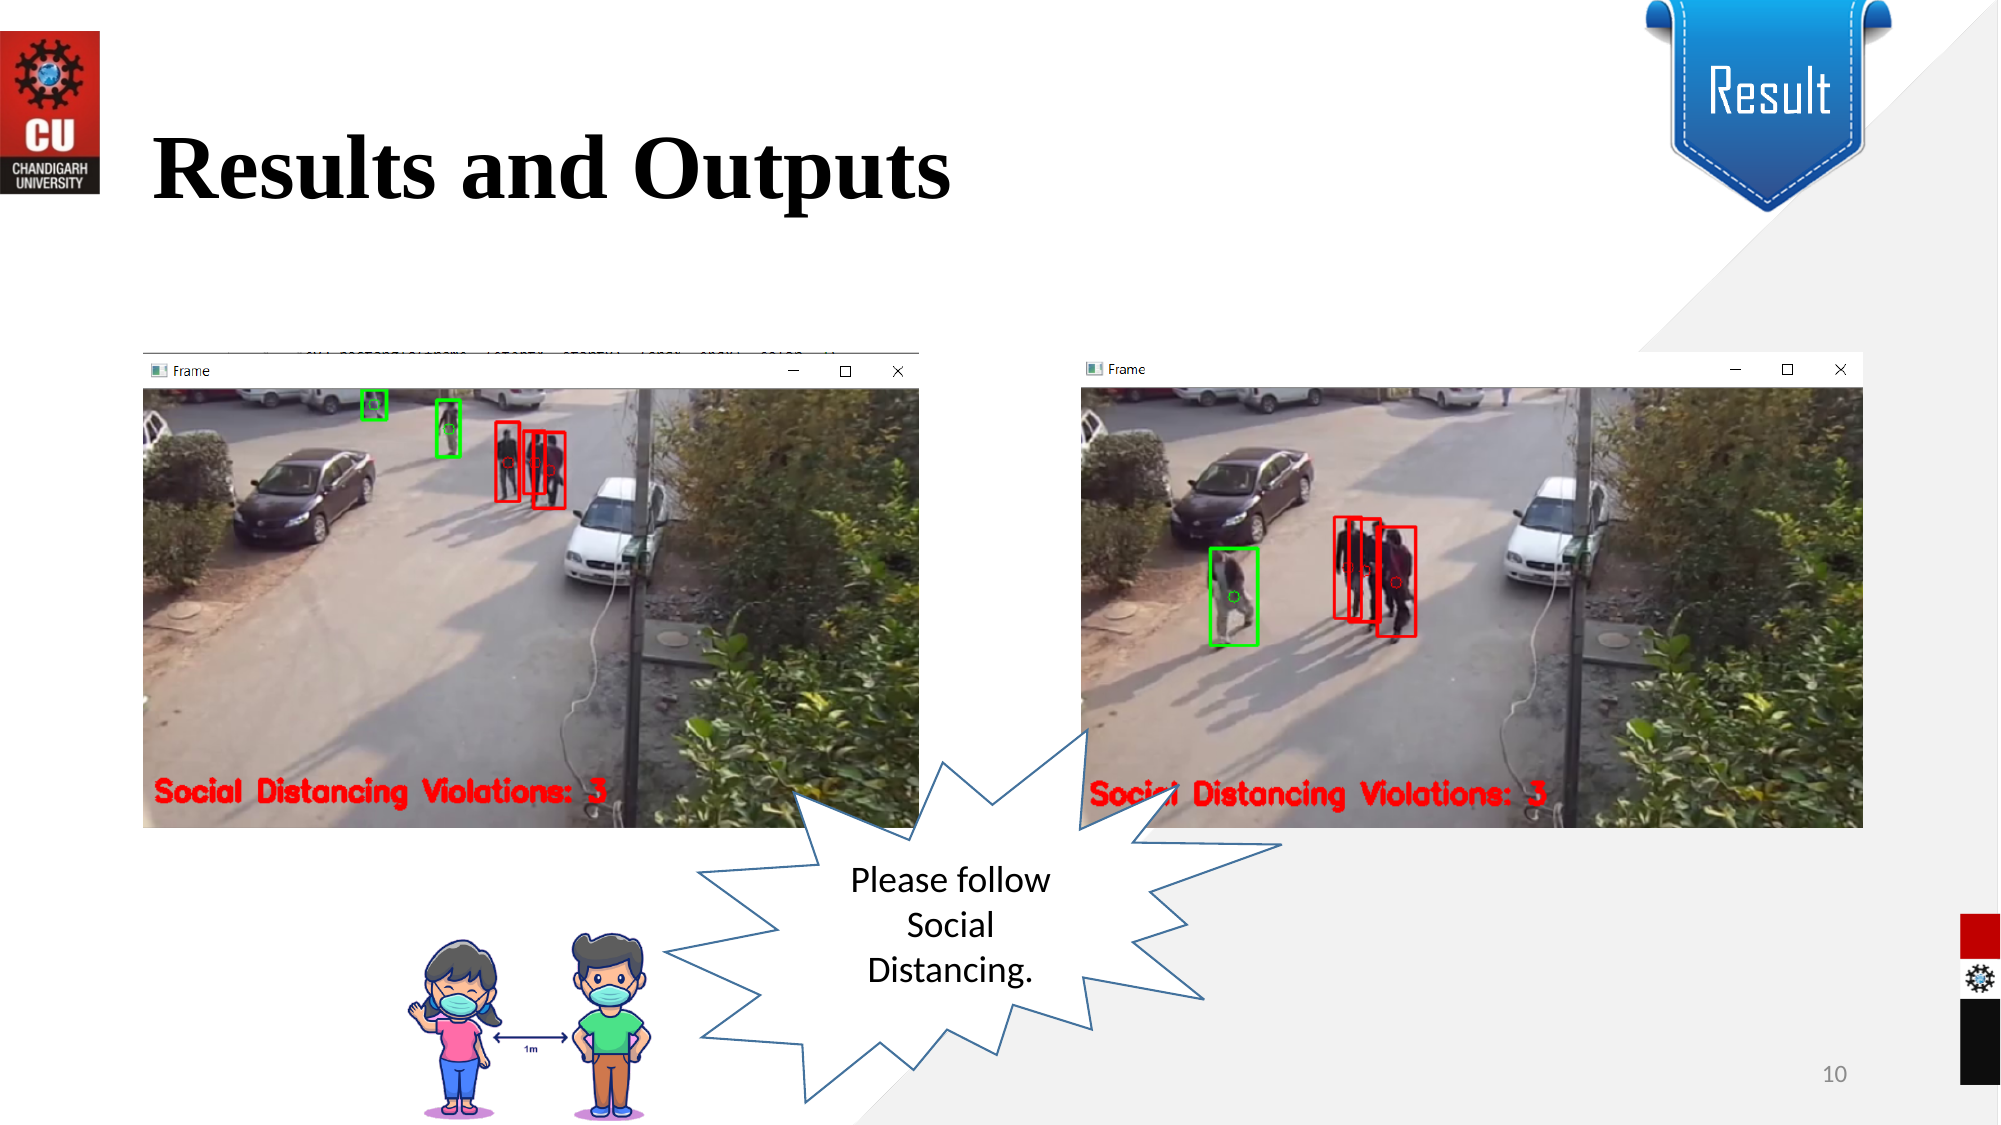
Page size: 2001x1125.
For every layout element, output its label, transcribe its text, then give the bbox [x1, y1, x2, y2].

picture [0, 0, 2001, 1125]
text_box Please follow Social Distancing. [695, 733, 1283, 1105]
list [142, 352, 918, 828]
title Results and Outputs [137, 59, 1863, 278]
slide_number 10 [1412, 1042, 1863, 1103]
